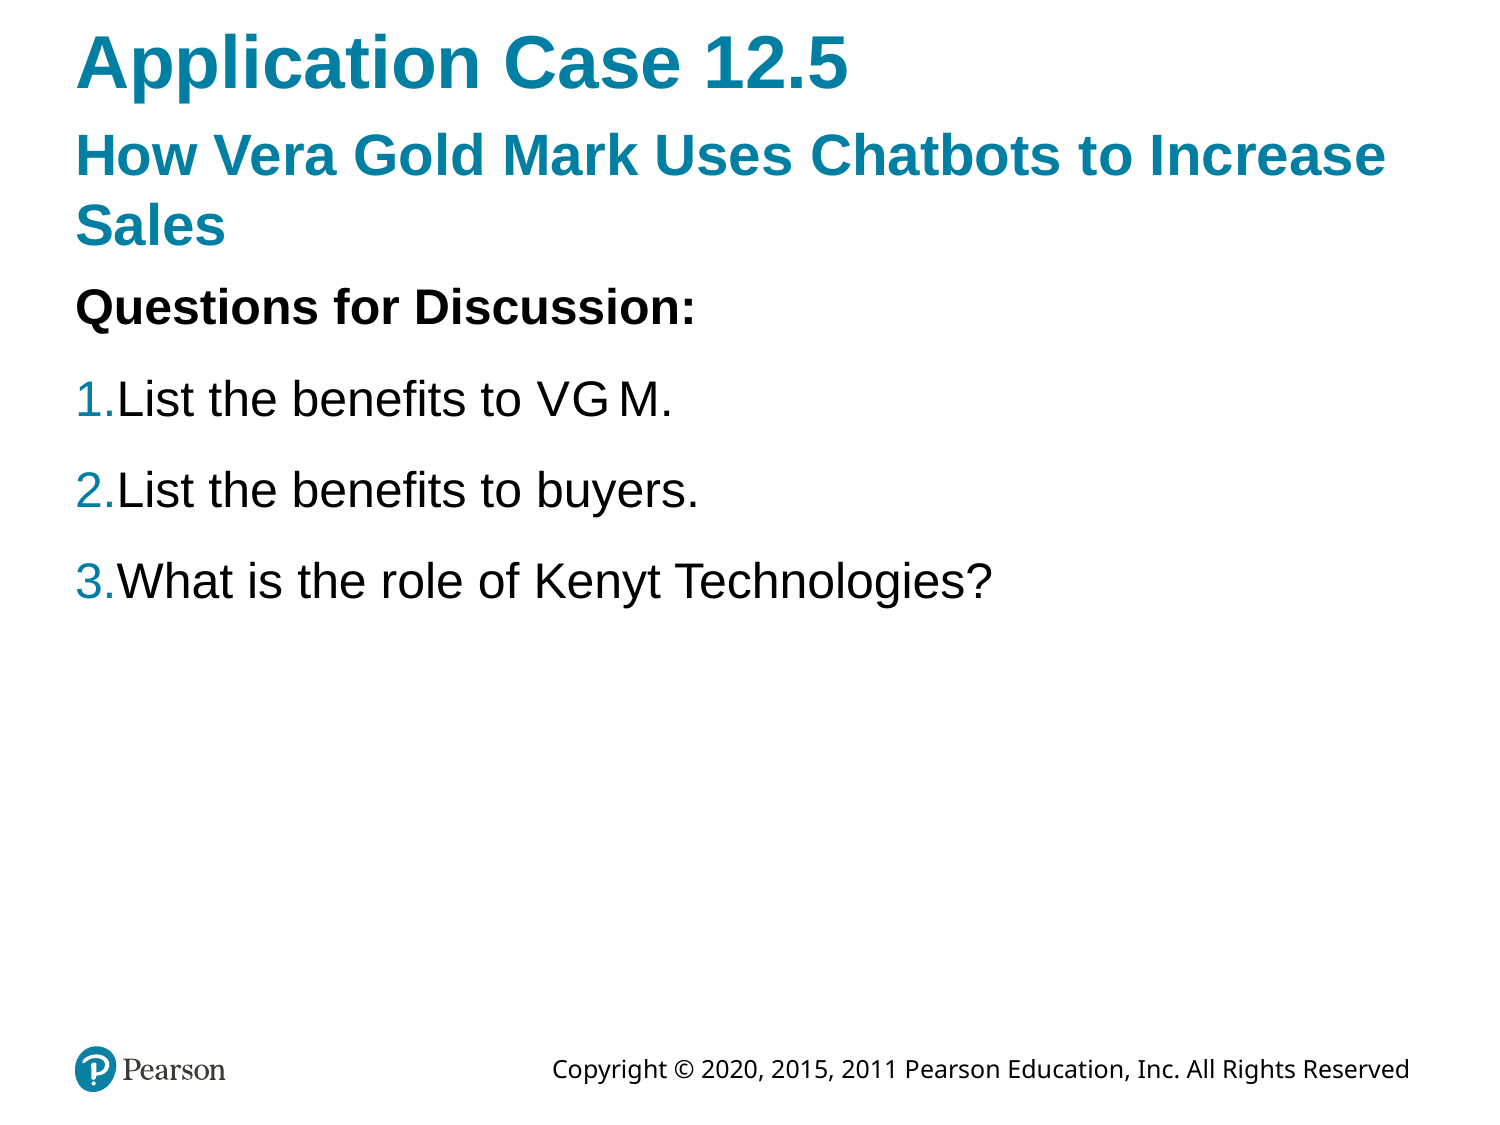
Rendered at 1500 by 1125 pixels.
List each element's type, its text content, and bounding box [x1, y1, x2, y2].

title Application Case 12.5 [75, 0, 1413, 104]
list How Vera Gold Mark Uses Chatbots to Increase Sales [75, 117, 1413, 274]
list Questions for Discussion: List the benefits to V G M. List the benefits to buyers. What is the role of Kenyt Technologies? [75, 274, 1413, 913]
